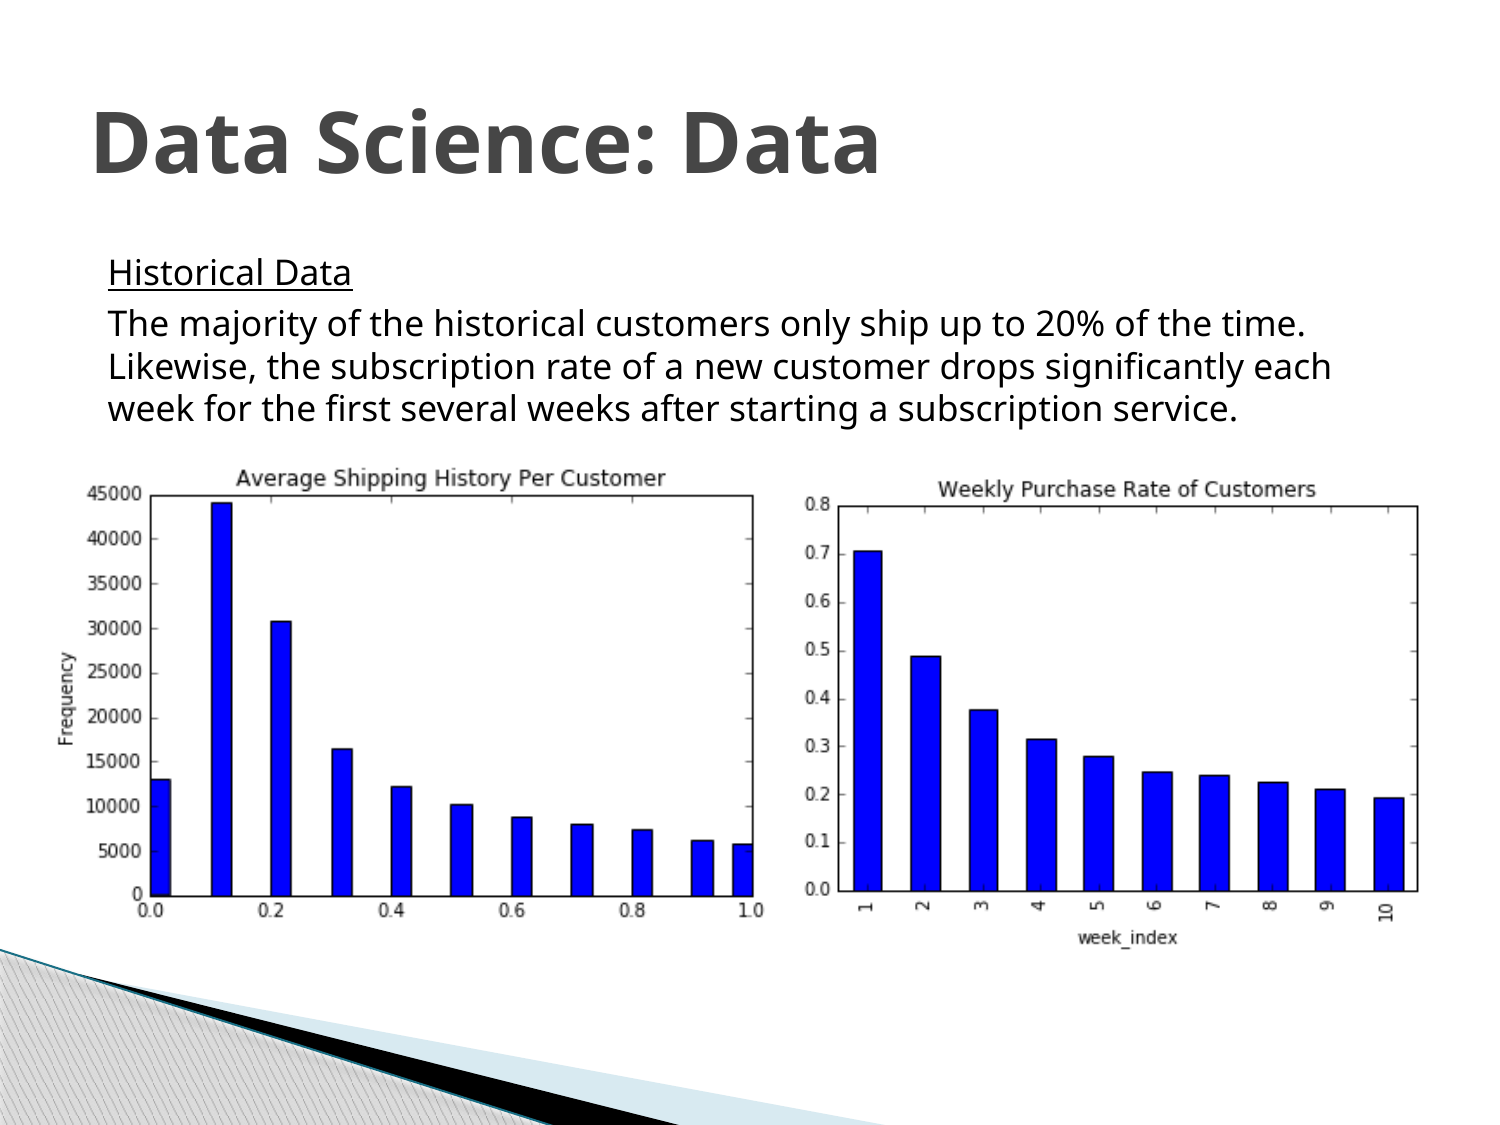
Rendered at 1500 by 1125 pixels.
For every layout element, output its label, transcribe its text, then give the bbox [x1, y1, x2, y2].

list Historical Data The majority of the historical customers only ship up to 20% of the time. Likewise, the subscription rate of a new customer drops significantly each week for the first several weeks after starting a subscription service. [75, 243, 1425, 438]
title Data Science: Data [75, 45, 1425, 233]
picture [37, 454, 1481, 985]
